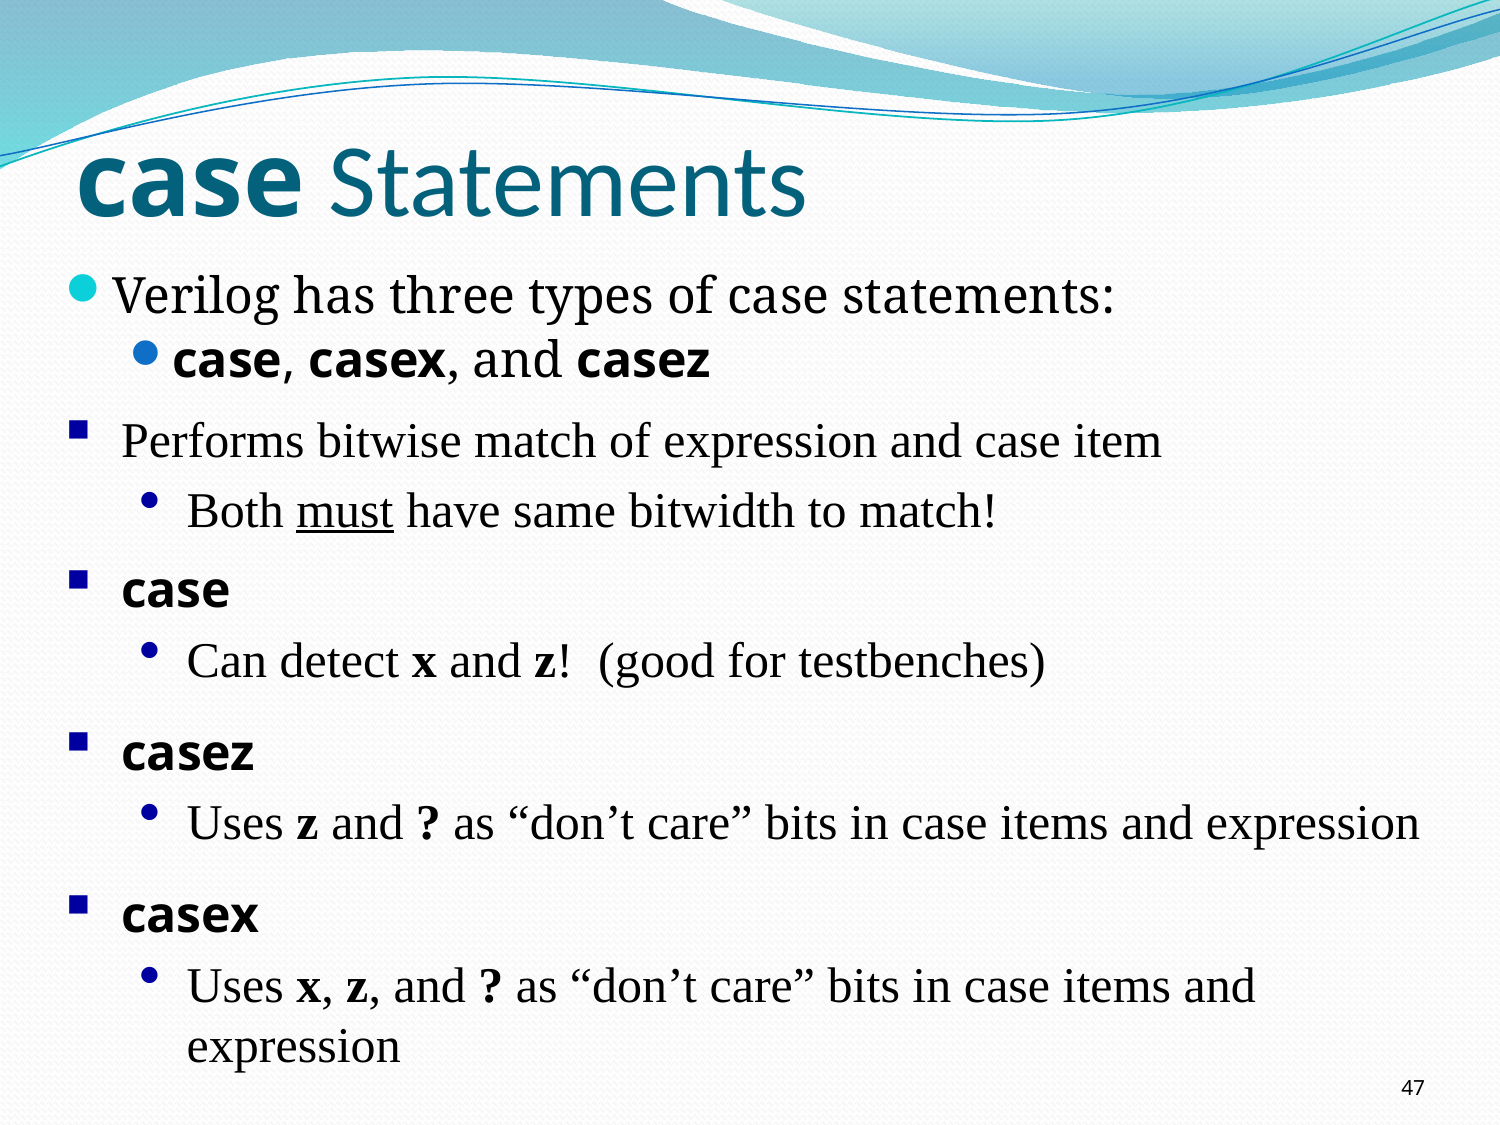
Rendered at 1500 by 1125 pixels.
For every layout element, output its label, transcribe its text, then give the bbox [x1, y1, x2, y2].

text_box casex Uses x, z, and ? as “don’t care” bits in case items and expression [49, 874, 1400, 1088]
slide_number 47 [1299, 1042, 1425, 1103]
text_box casez Uses z and ? as “don’t care” bits in case items and expression [50, 712, 1438, 913]
text_box case Can detect x and z! (good for testbenches) [49, 549, 1400, 725]
text_box Performs bitwise match of expression and case item Both must have same bitwidth to match! [49, 399, 1400, 549]
list Verilog has three types of case statements: case, casex, and casez [50, 262, 1400, 399]
title case Statements [75, 45, 1425, 238]
